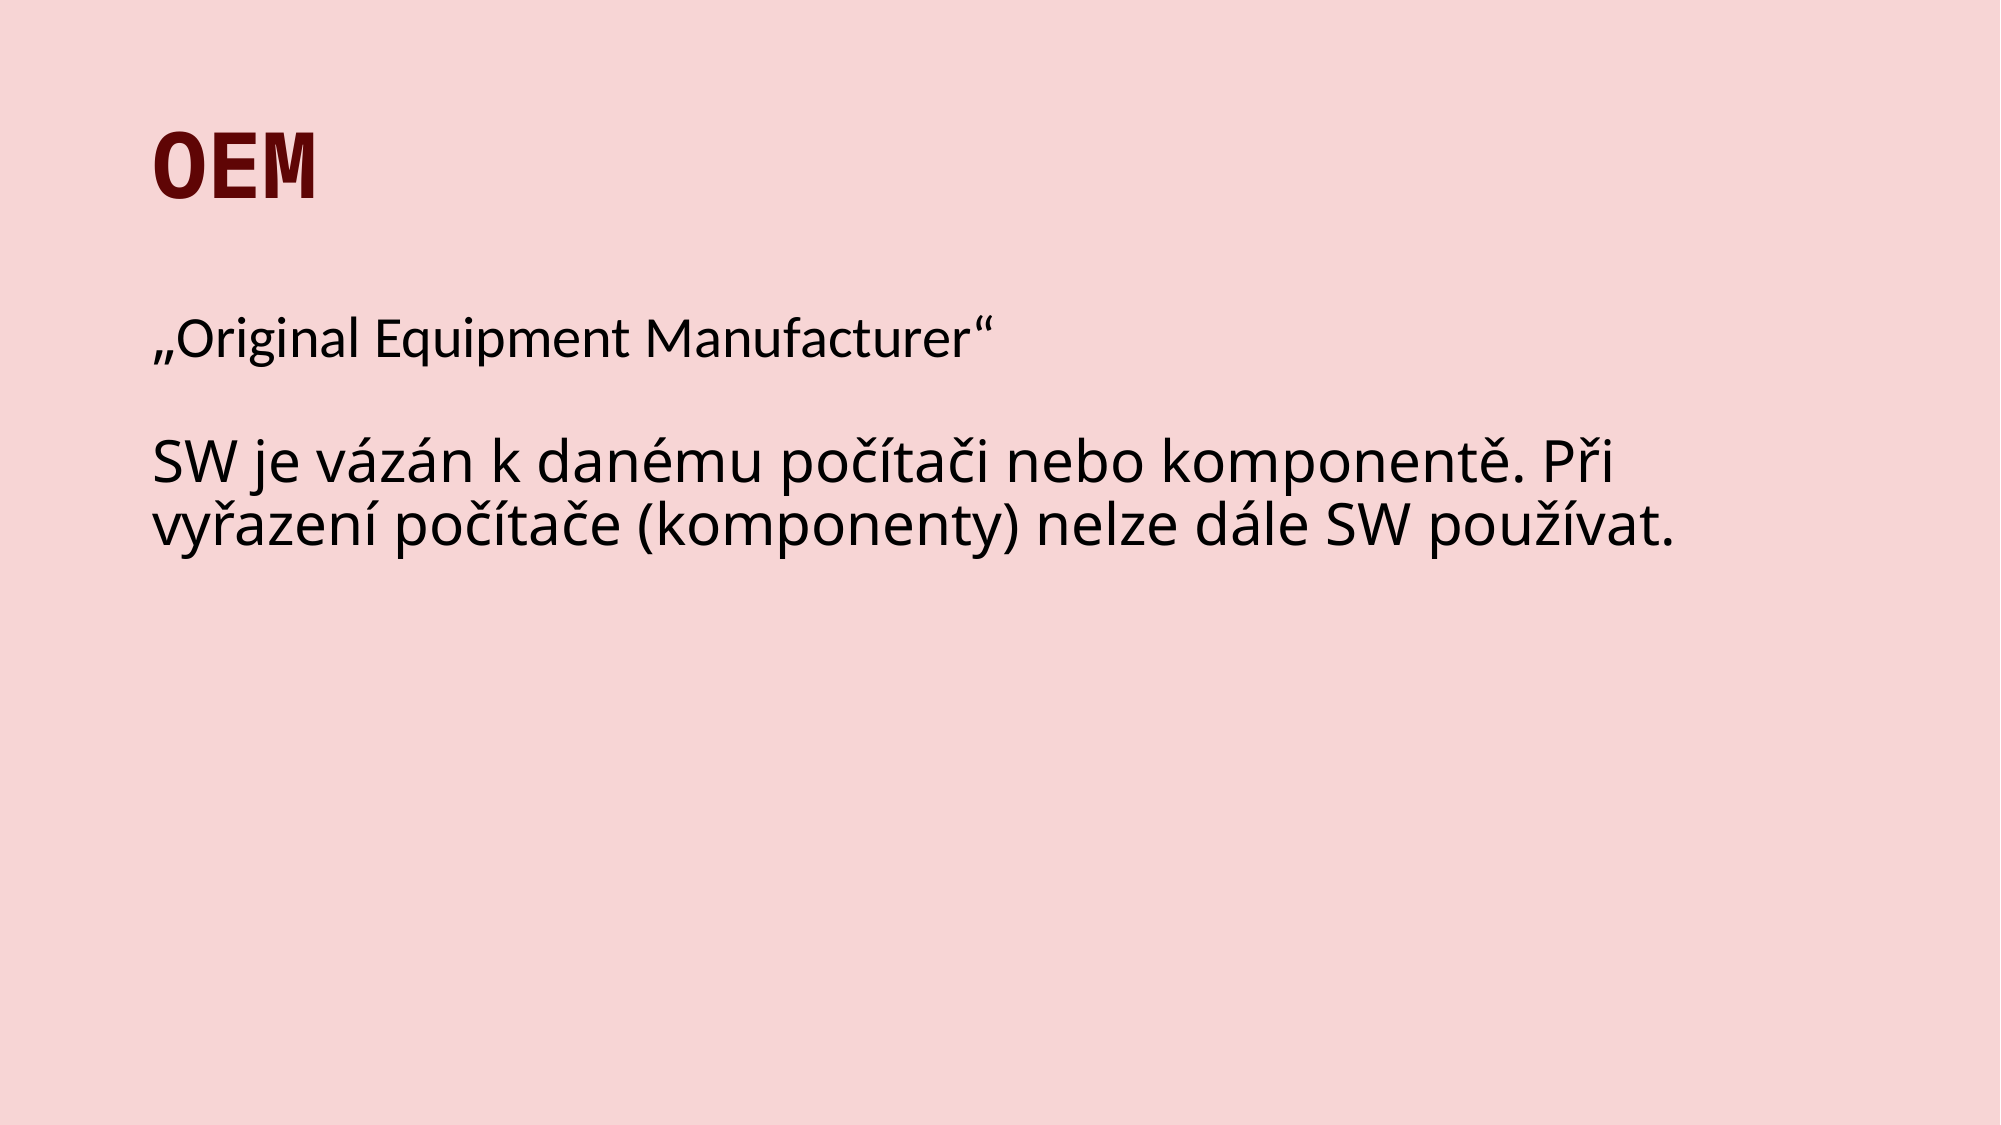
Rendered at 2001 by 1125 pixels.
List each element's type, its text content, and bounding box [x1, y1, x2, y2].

title OEM [137, 59, 1863, 278]
list „Original Equipment Manufacturer“ SW je vázán k danému počítači nebo komponentě. Při vyřazení počítače (komponenty) nelze dále SW používat. [137, 299, 1863, 1014]
